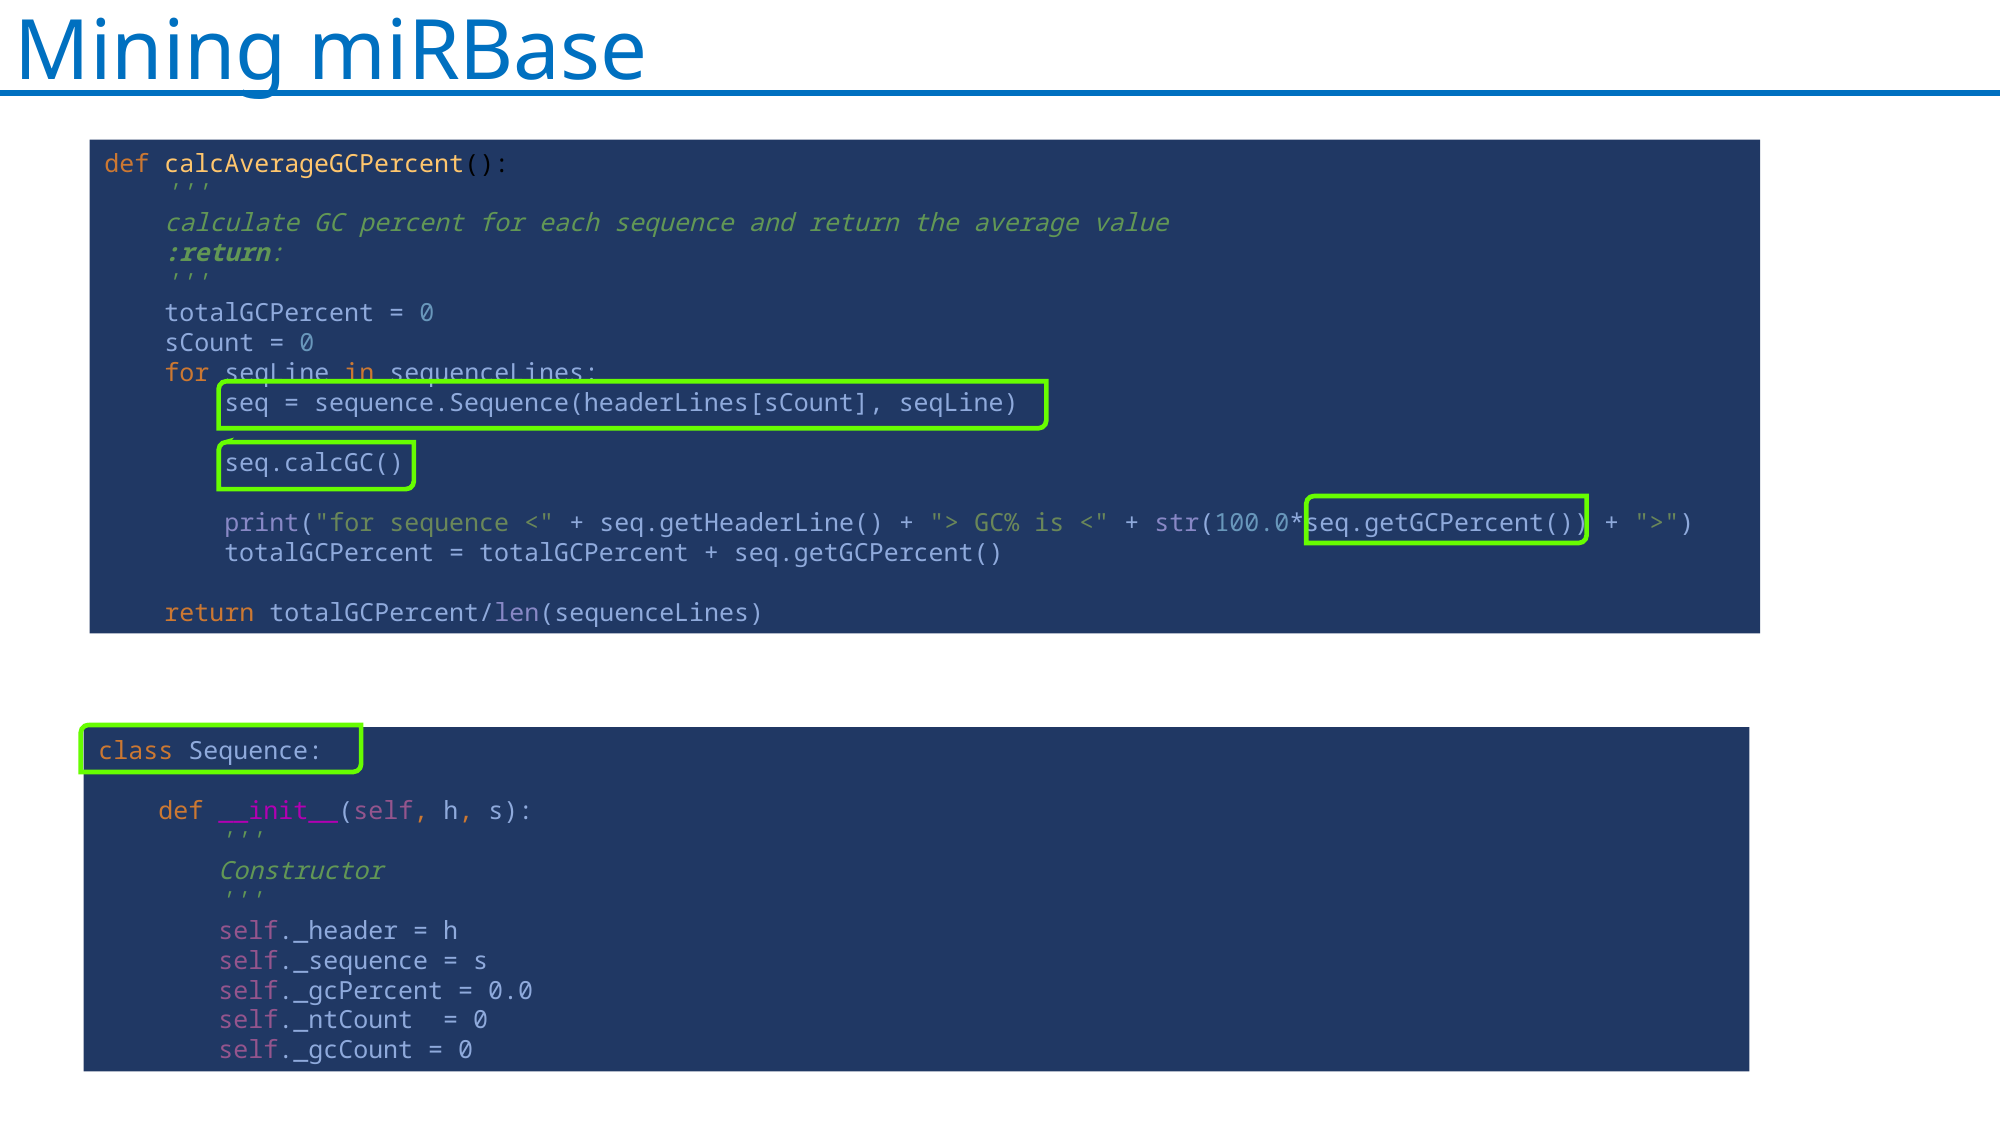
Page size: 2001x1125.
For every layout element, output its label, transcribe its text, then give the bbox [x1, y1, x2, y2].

text_box [1305, 494, 1588, 545]
text_box [217, 380, 1048, 430]
text_box def calcAverageGCPercent(): ''' calculate GC percent for each sequence and return the average value :return: ''' totalGCPercent = 0 sCount = 0 for seqLine in sequenceLines: seq = sequence.Sequence(headerLines[sCount], seqLine) seq.calcGC() print("for sequence <" + seq.getHeaderLine() + "> GC% is <" + str(100.0*seq.getGCPercent()) + ">") totalGCPercent = totalGCPercent + seq.getGCPercent() return totalGCPercent/len(sequenceLines) [89, 139, 1761, 634]
text_box Mining miRBase [0, 96, 2000, 105]
text_box [217, 440, 415, 491]
text_box Mining miRBase [0, 0, 2000, 90]
text_box [79, 723, 363, 774]
text_box class Sequence: def __init__(self, h, s): ''' Constructor ''' self._header = h self._sequence = s self._gcPercent = 0.0 self._ntCount = 0 self._gcCount = 0 [83, 727, 1750, 1072]
